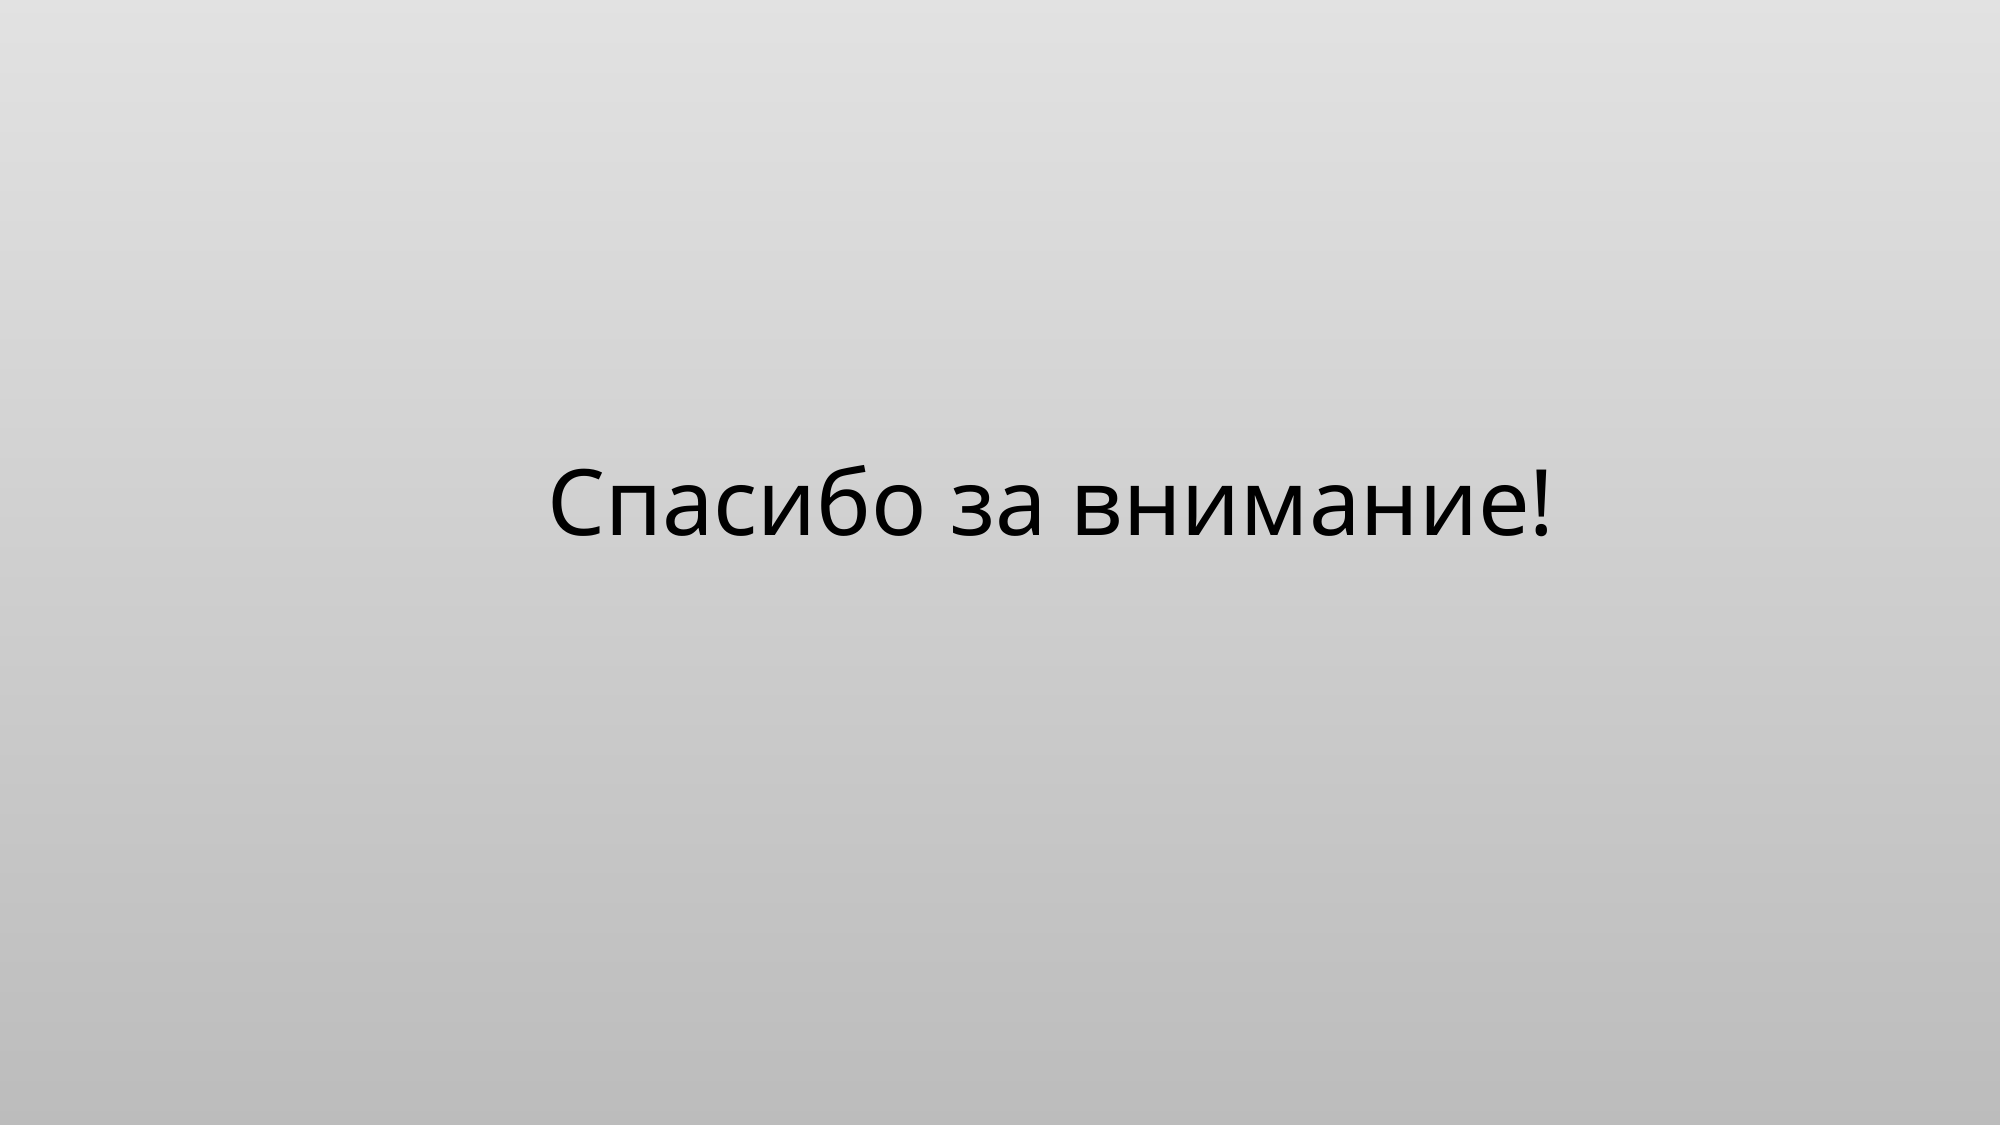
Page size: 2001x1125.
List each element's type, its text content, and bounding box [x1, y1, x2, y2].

title Спасибо за внимание! [188, 397, 1914, 615]
